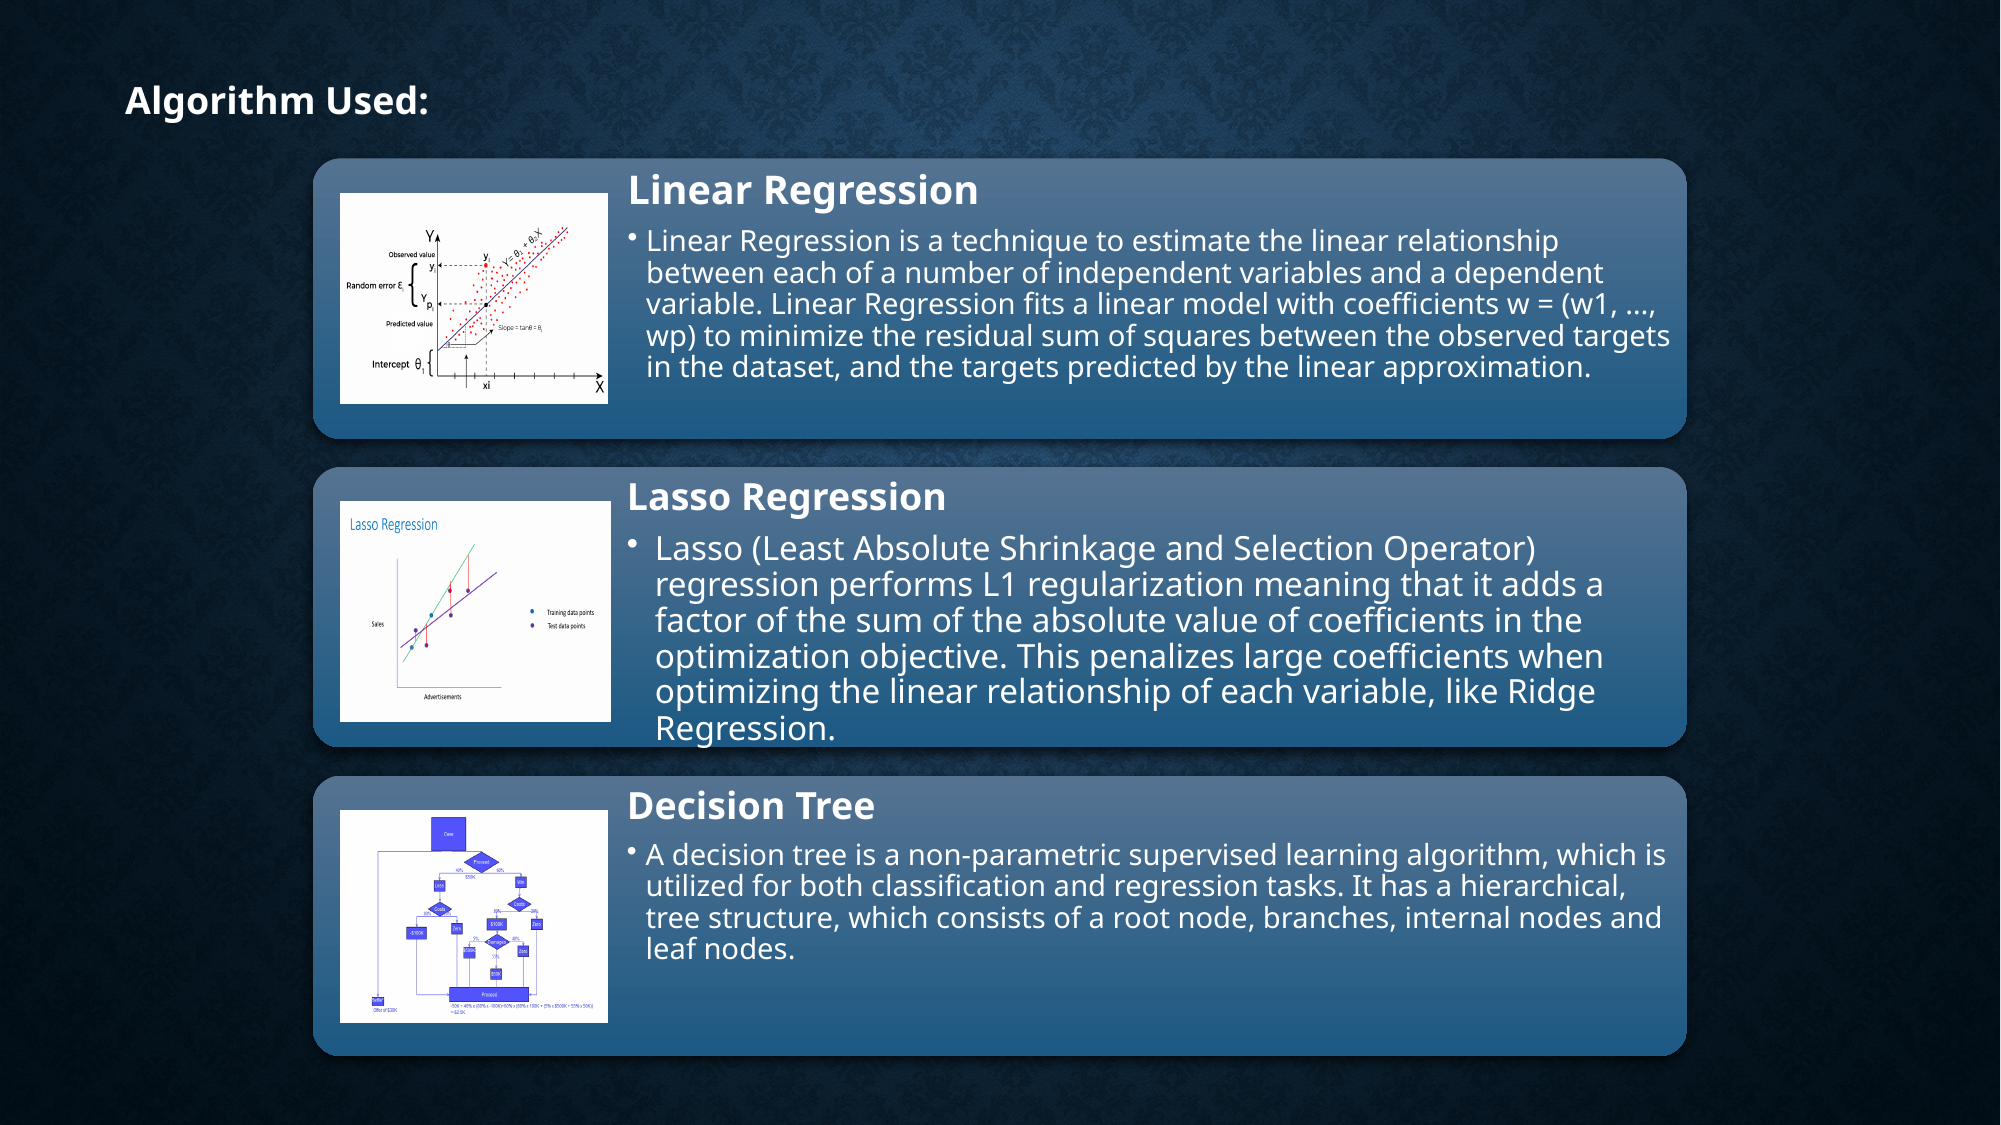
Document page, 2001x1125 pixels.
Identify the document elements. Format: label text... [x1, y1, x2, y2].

picture [340, 809, 608, 1023]
picture [340, 500, 611, 723]
picture [340, 193, 608, 405]
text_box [312, 157, 1688, 440]
text_box Algorithm Used: [110, 70, 1111, 130]
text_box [312, 774, 1688, 1057]
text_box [312, 466, 1688, 748]
